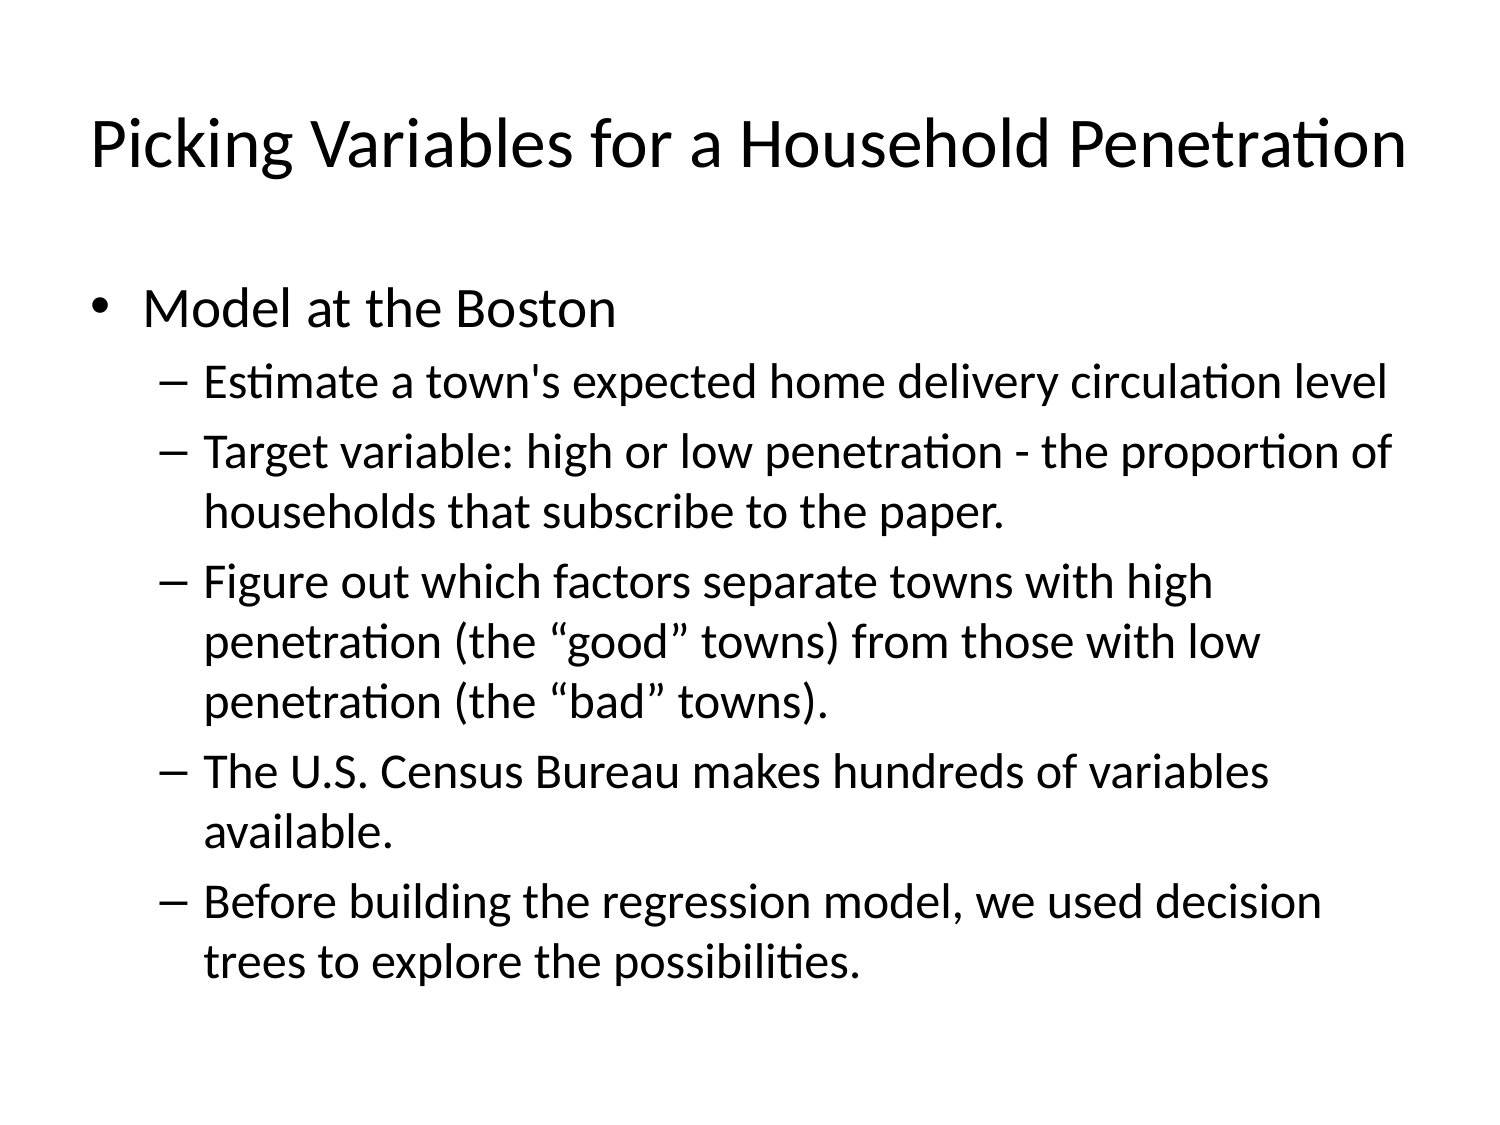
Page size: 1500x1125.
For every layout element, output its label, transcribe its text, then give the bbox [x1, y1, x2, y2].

title Picking Variables for a Household Penetration [75, 45, 1425, 233]
list Model at the Boston Estimate a town's expected home delivery circulation level Target variable: high or low penetration - the proportion of households that subscribe to the paper. Figure out which factors separate towns with high penetration (the “good” towns) from those with low penetration (the “bad” towns). The U.S. Census Bureau makes hundreds of variables available. Before building the regression model, we used decision trees to explore the possibilities. [75, 262, 1425, 1005]
